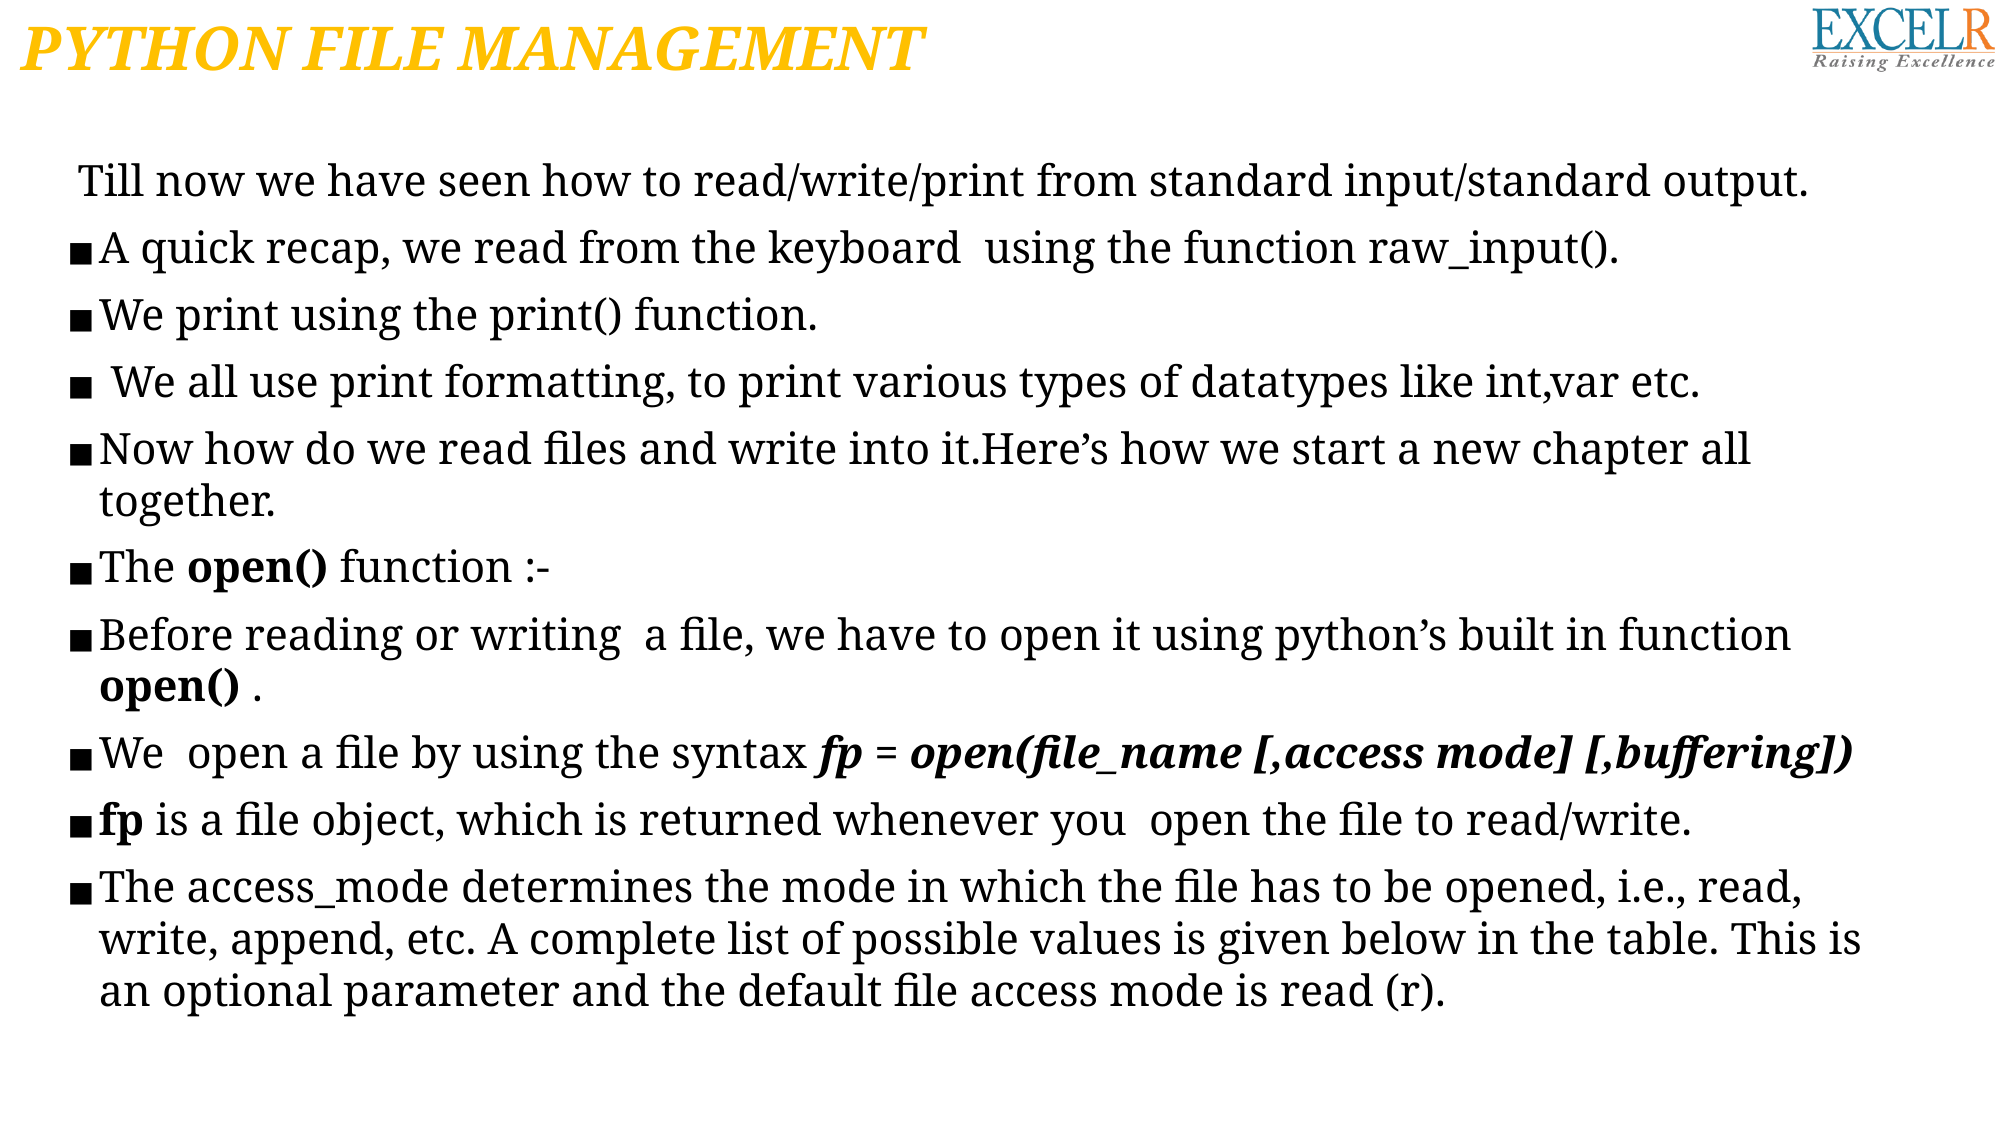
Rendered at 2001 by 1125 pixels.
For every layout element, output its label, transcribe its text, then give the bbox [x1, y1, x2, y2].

text_box [500, 382, 1500, 425]
list Till now we have seen how to read/write/print from standard input/standard output. A quick recap, we read from the keyboard using the function raw_input(). We print using the print() function. We all use print formatting, to print various types of datatypes like int,var etc. Now how do we read files and write into it.Here’s how we start a new chapter all together. The open() function :- Before reading or writing a file, we have to open it using python’s built in function open() . We open a file by using the syntax fp = open(file_name [,access mode] [,buffering]) fp is a file object, which is returned whenever you open the file to read/write. The access_mode determines the mode in which the file has to be opened, i.e., read, write, append, etc. A complete list of possible values is given below in the table. This is an optional parameter and the default file access mode is read (r). [51, 145, 1910, 1040]
picture [1806, 0, 2000, 73]
title PYTHON FILE MANAGEMENT [6, 0, 1790, 102]
